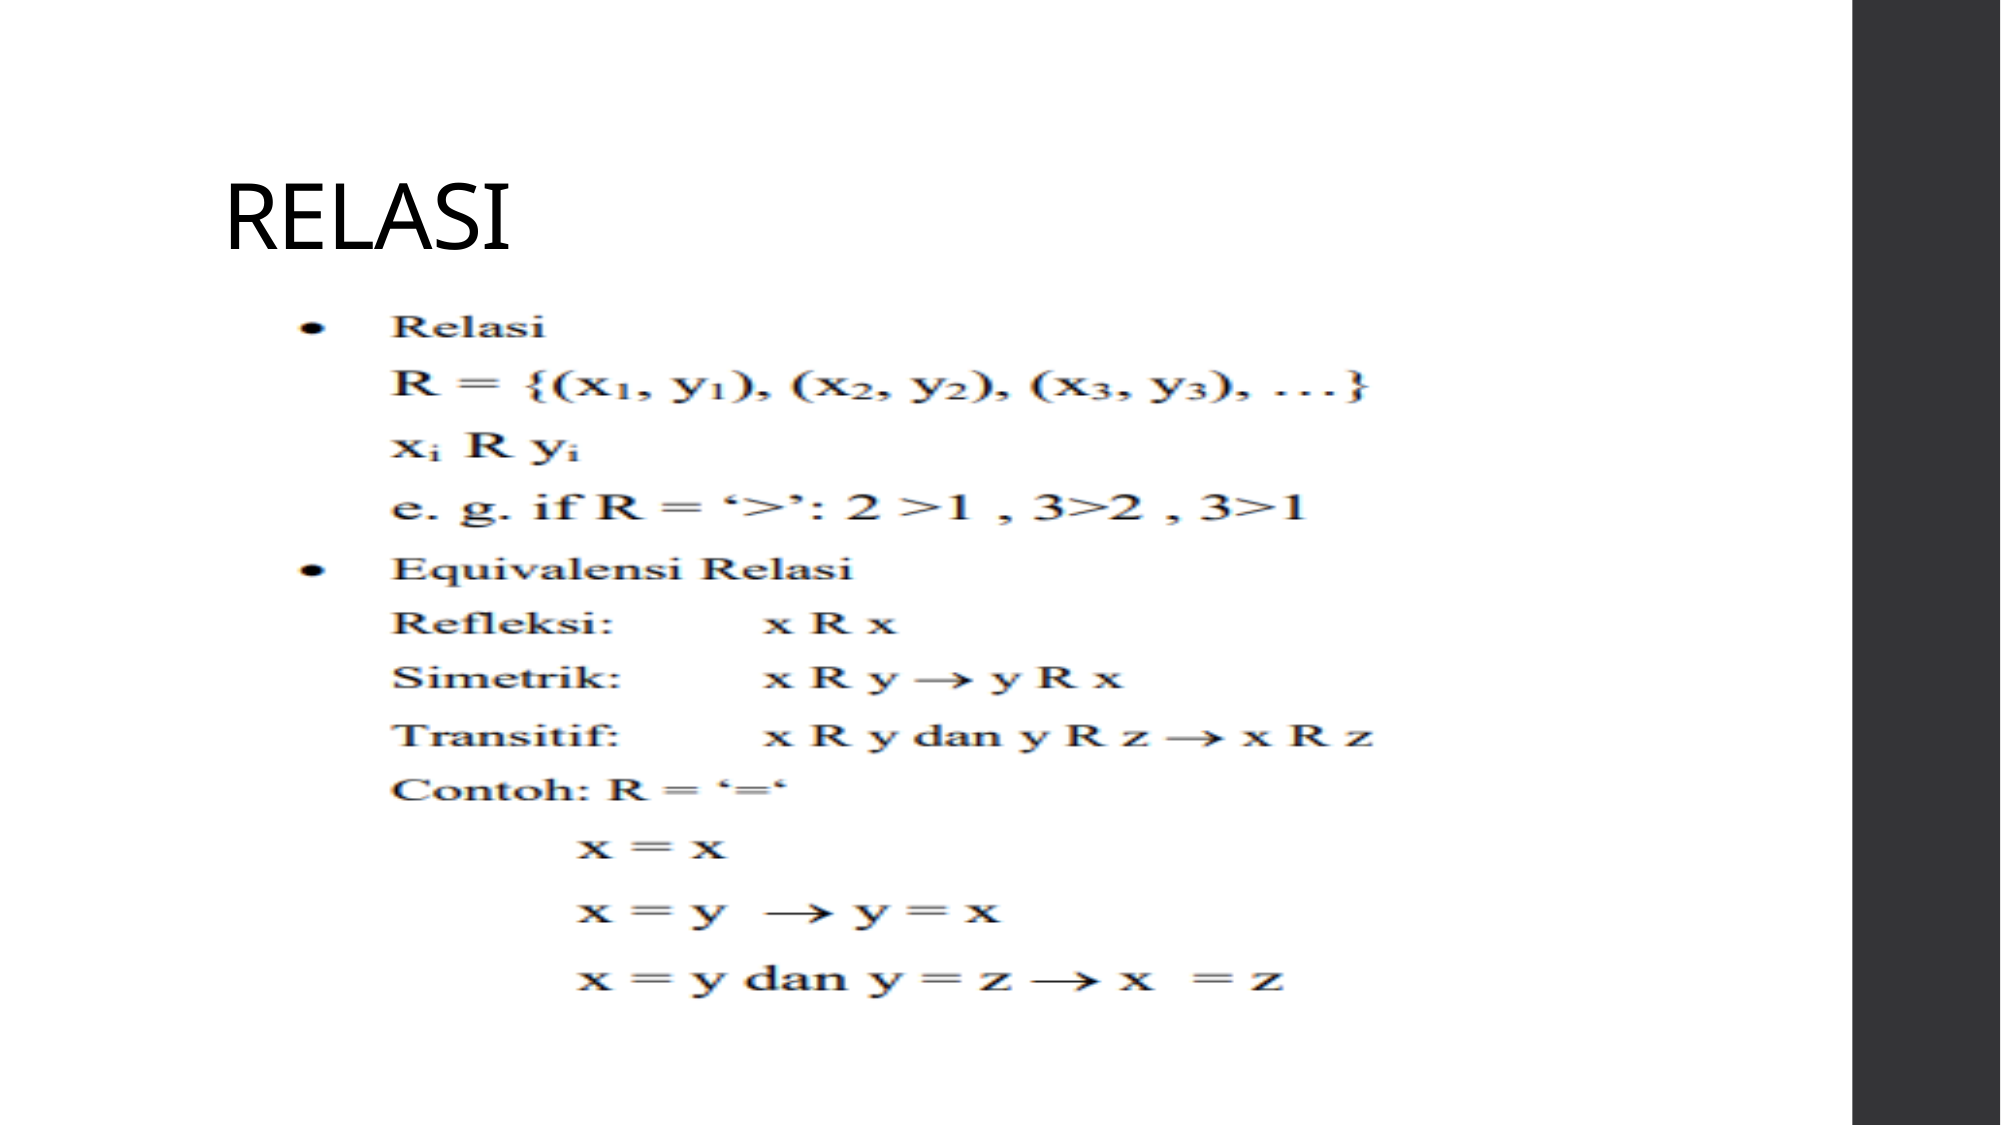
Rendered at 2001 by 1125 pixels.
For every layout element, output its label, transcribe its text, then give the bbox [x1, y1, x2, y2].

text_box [206, 299, 1618, 1015]
title RELASI [206, 60, 1797, 278]
